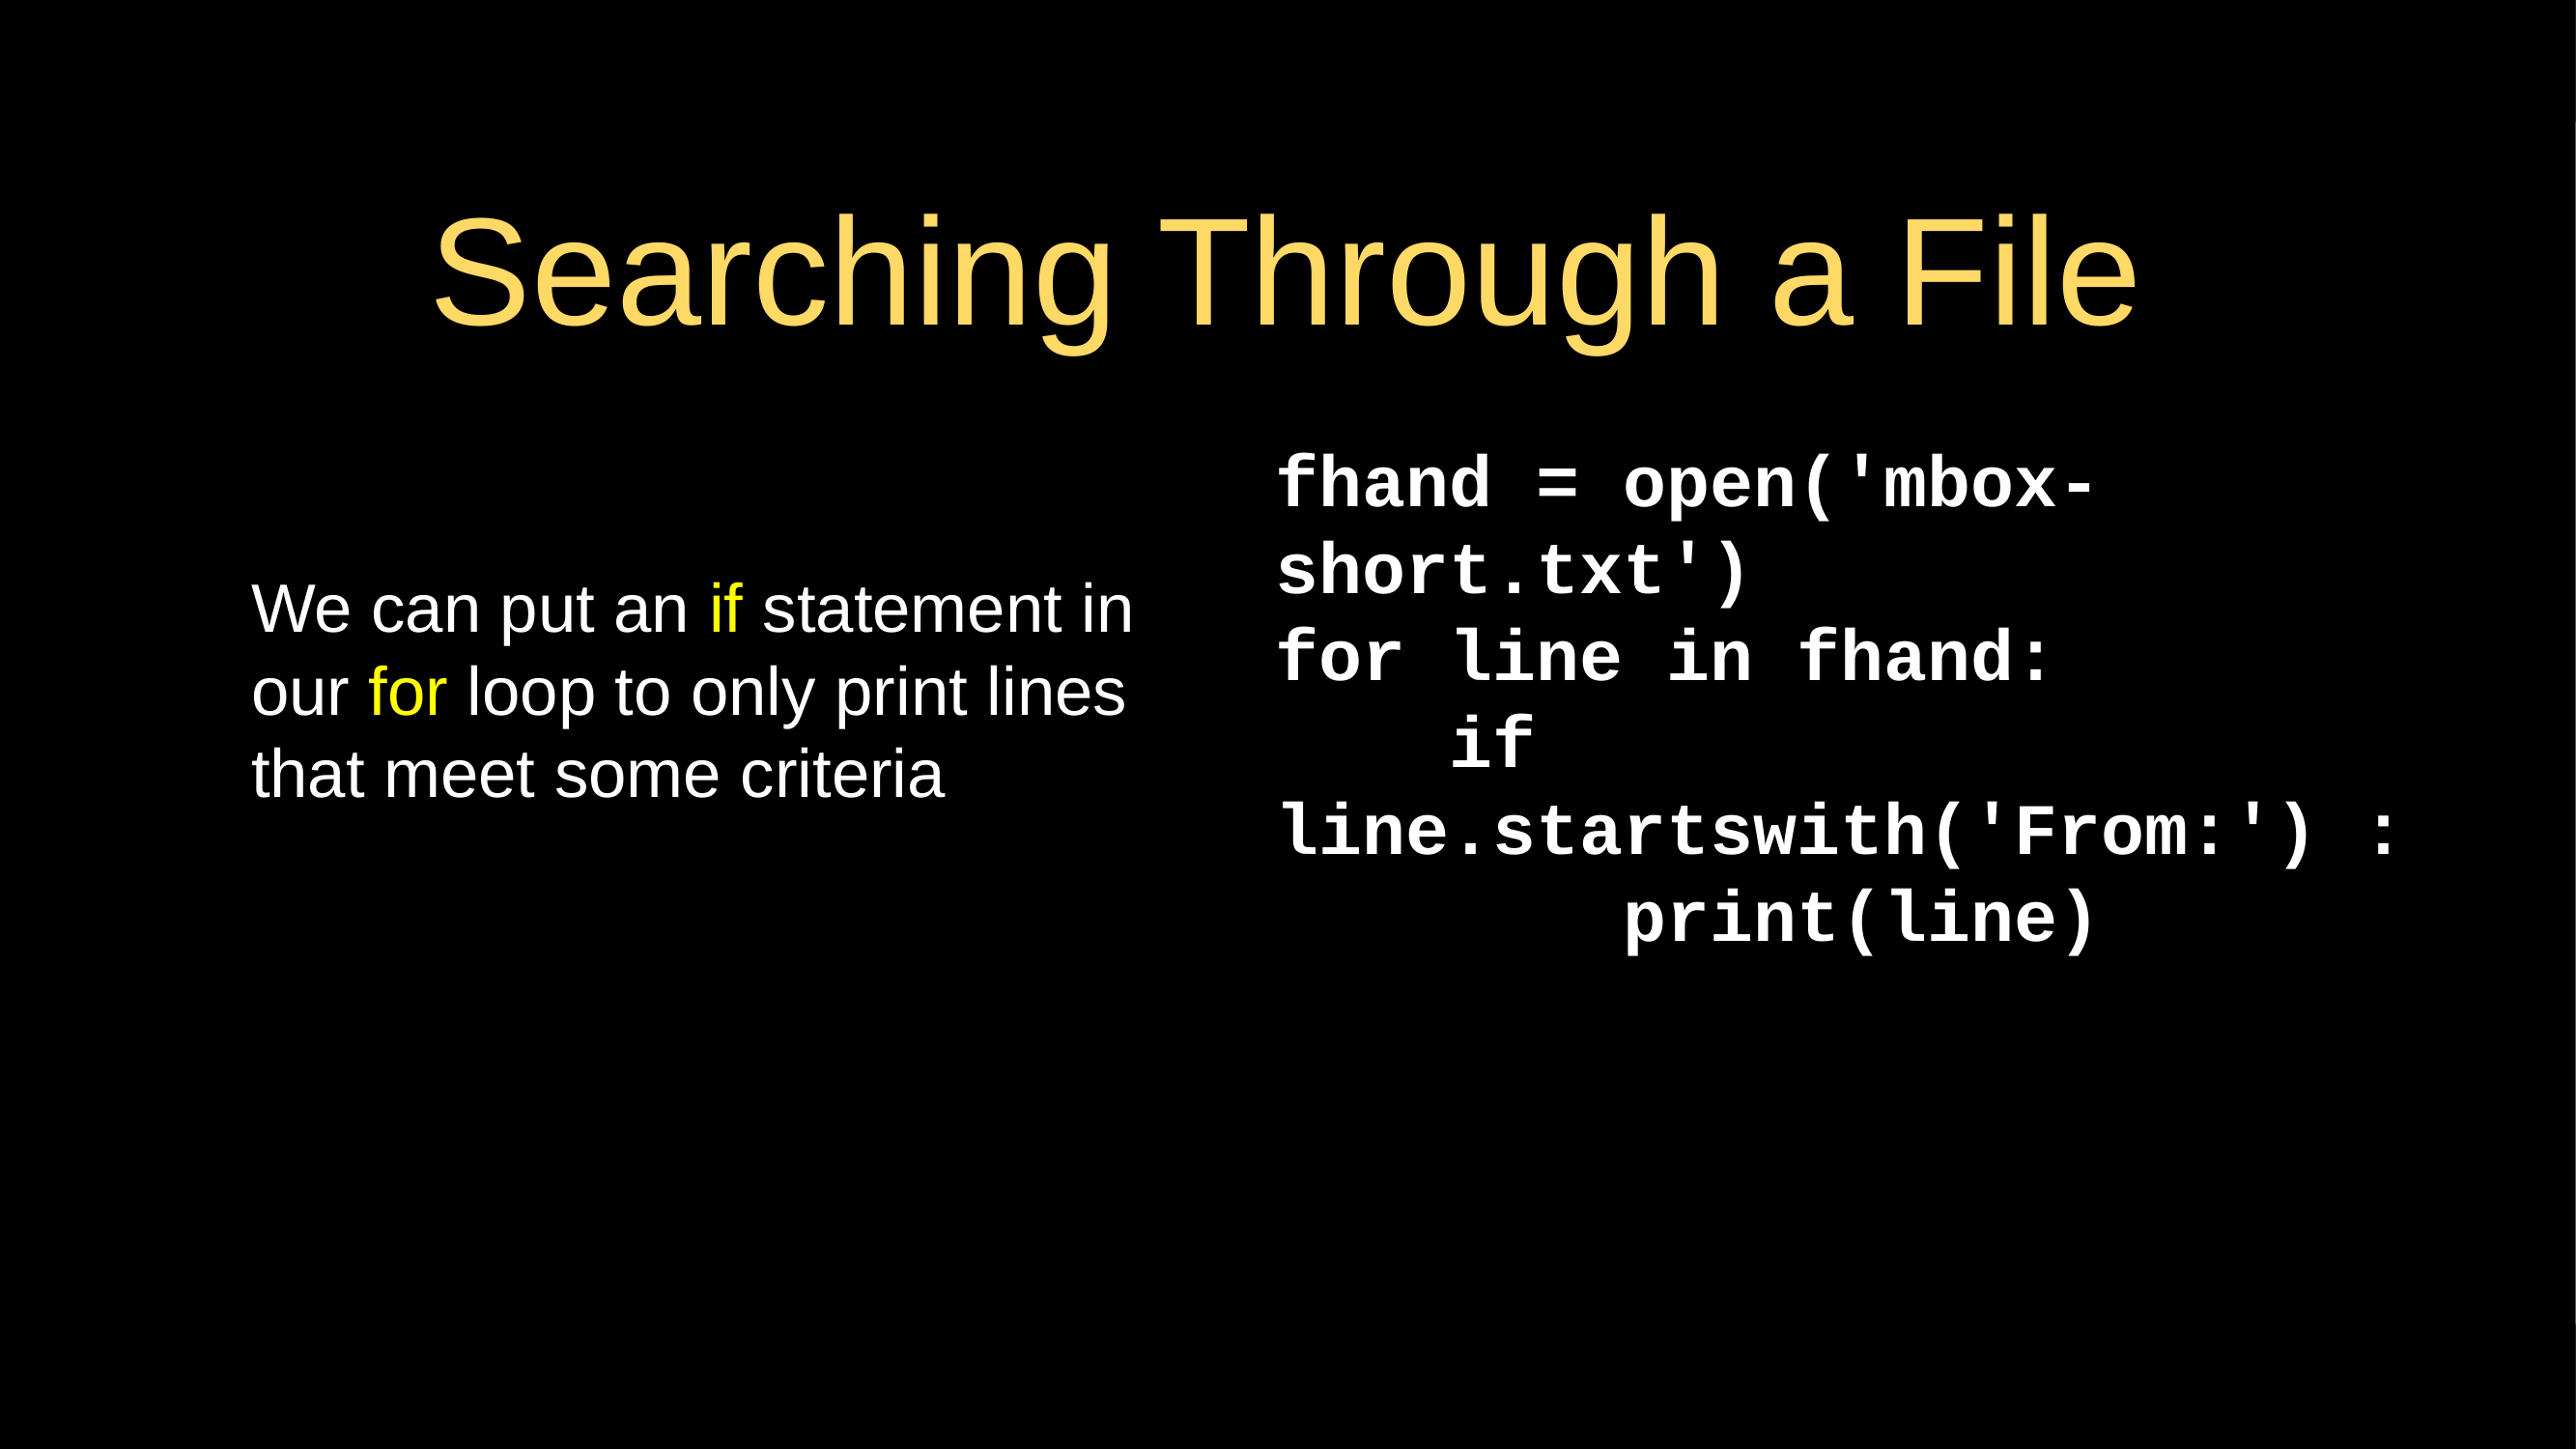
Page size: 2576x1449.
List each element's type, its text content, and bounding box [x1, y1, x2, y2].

list We can put an if statement in our for loop to only print lines that meet some criteria [183, 458, 1152, 917]
title Searching Through a File [183, 125, 2391, 403]
text_box fhand = open('mbox-short.txt') for line in fhand: if line.startswith('From:') : print(line) [1275, 500, 2428, 889]
